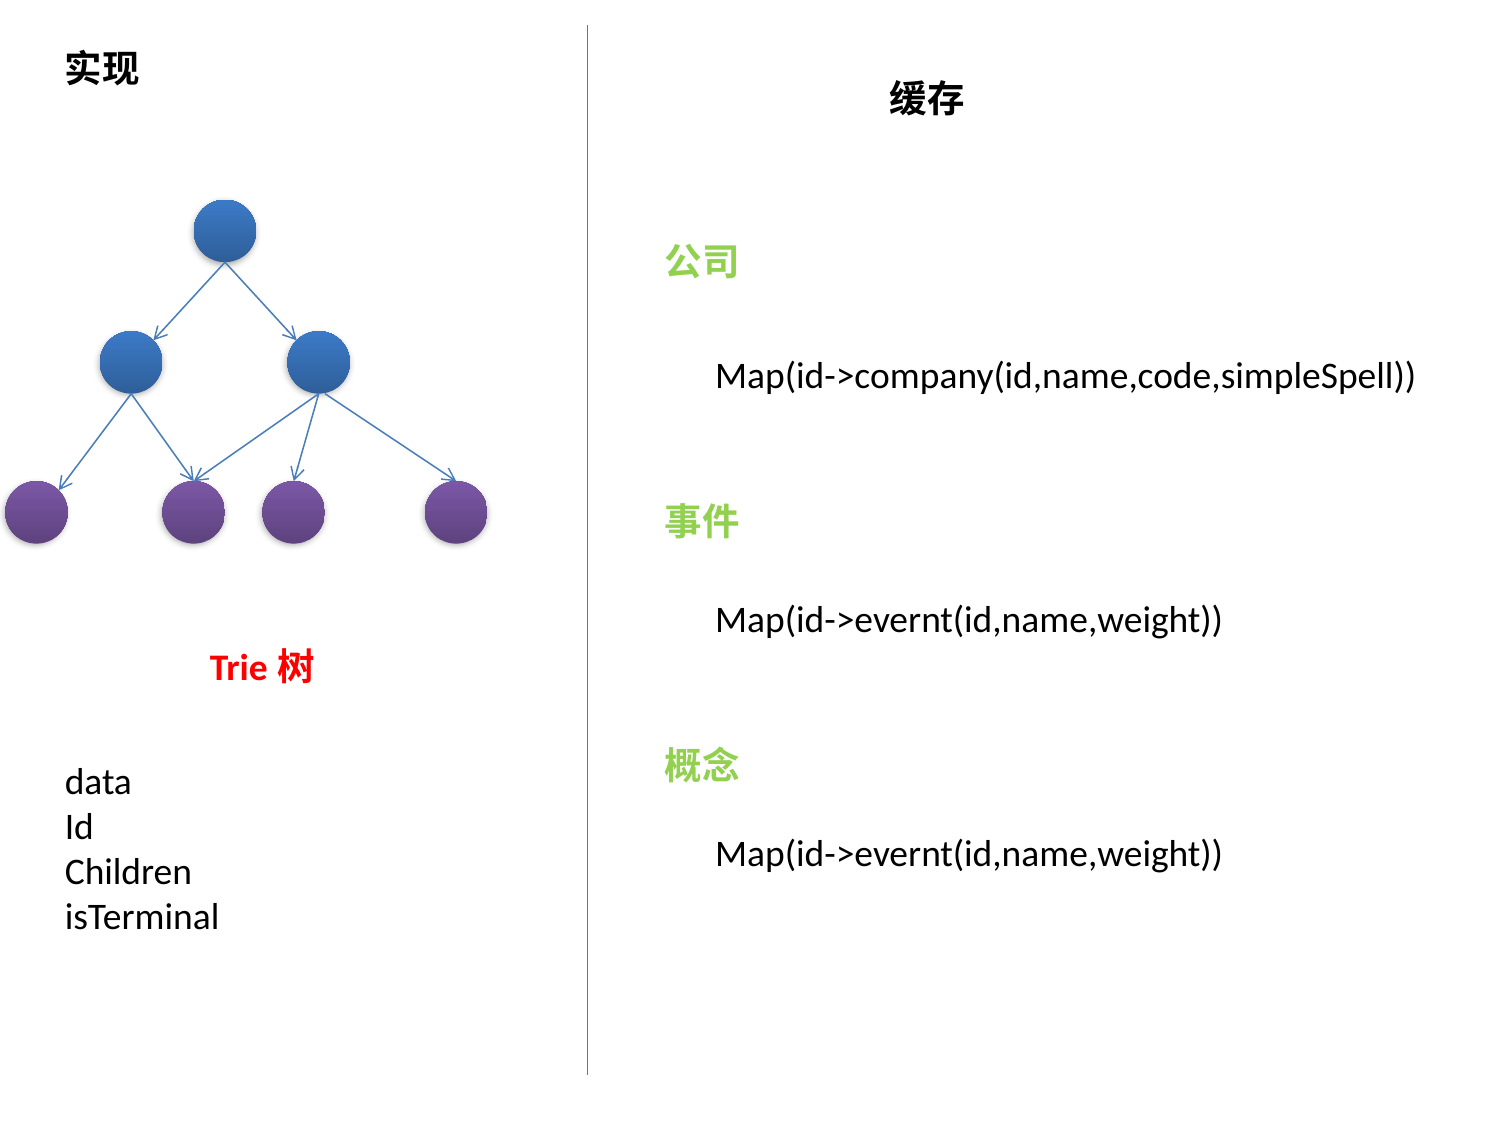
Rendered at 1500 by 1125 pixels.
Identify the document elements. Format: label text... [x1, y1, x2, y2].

text_box [424, 481, 488, 544]
text_box Map(id->evernt(id,name,weight)) [700, 821, 1426, 882]
text_box [5, 481, 68, 544]
text_box data Id Children isTerminal [50, 749, 538, 945]
text_box 公司 [649, 230, 875, 291]
text_box Map(id->company(id,name,code,simpleSpell)) [700, 343, 1500, 404]
text_box [162, 490, 225, 544]
text_box 实现 [50, 37, 475, 98]
text_box Map(id->evernt(id,name,weight)) [700, 587, 1426, 648]
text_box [153, 261, 223, 341]
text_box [224, 261, 297, 341]
text_box Trie树 [195, 636, 384, 696]
text_box [99, 331, 163, 392]
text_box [324, 393, 457, 482]
text_box [287, 331, 350, 393]
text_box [58, 393, 132, 491]
text_box [193, 199, 257, 260]
text_box [262, 491, 325, 544]
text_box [193, 393, 319, 482]
text_box 缓存 [874, 67, 1163, 128]
text_box 事件 [649, 490, 875, 551]
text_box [130, 393, 192, 482]
text_box 概念 [649, 734, 875, 794]
